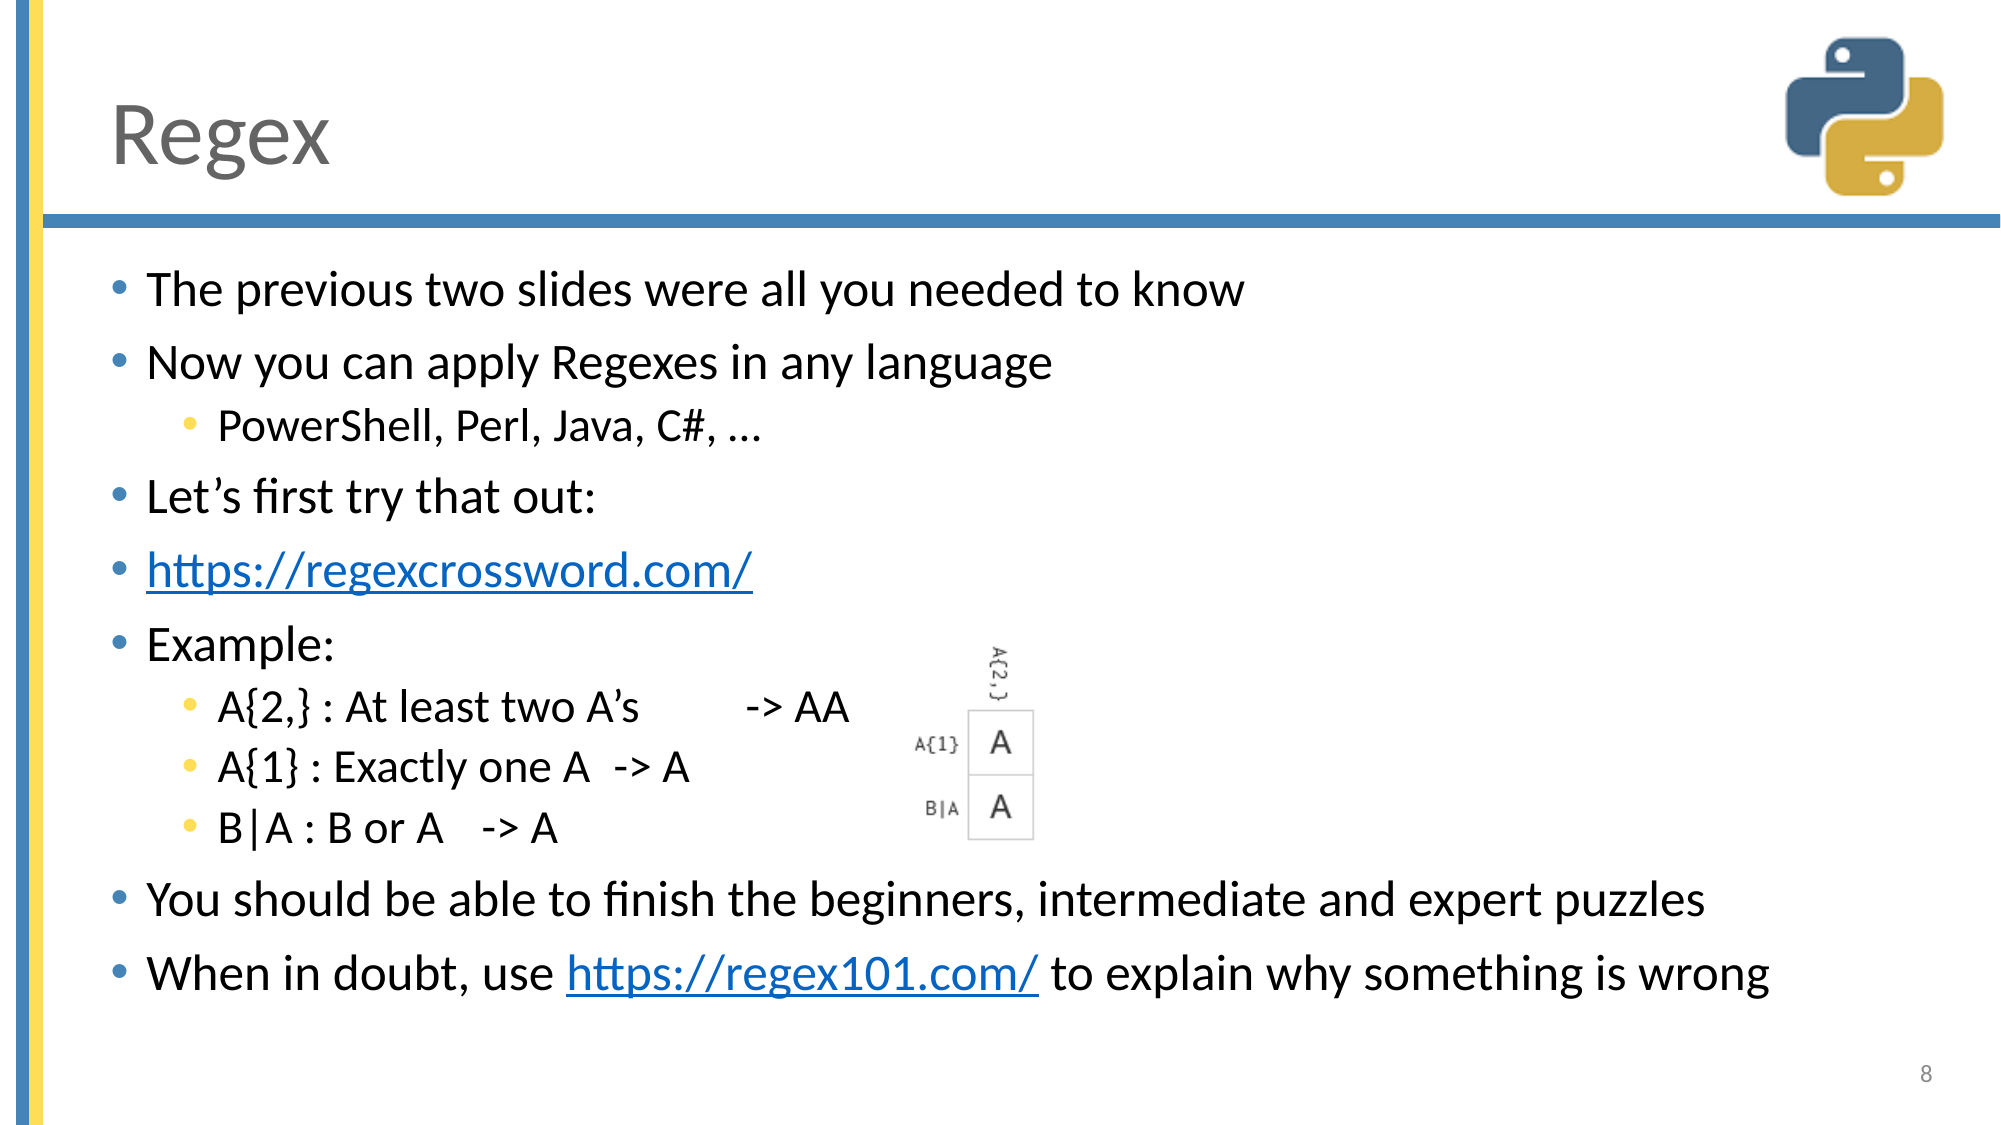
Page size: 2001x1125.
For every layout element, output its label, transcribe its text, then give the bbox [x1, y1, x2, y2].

picture [900, 633, 1058, 853]
list The previous two slides were all you needed to know Now you can apply Regexes in any language PowerShell, Perl, Java, C#, … Let’s first try that out: https://regexcrossword.com/ Example: A{2,} : At least two A’s -> AA A{1} : Exactly one A -> A B|A : B or A -> A You should be able to finish the beginners, intermediate and expert puzzles When in doubt, use https://regex101.com/ to explain why something is wrong [95, 254, 1948, 1014]
title Regex [95, 59, 1863, 211]
slide_number 8 [1497, 1042, 1948, 1103]
picture [1747, 18, 1987, 205]
